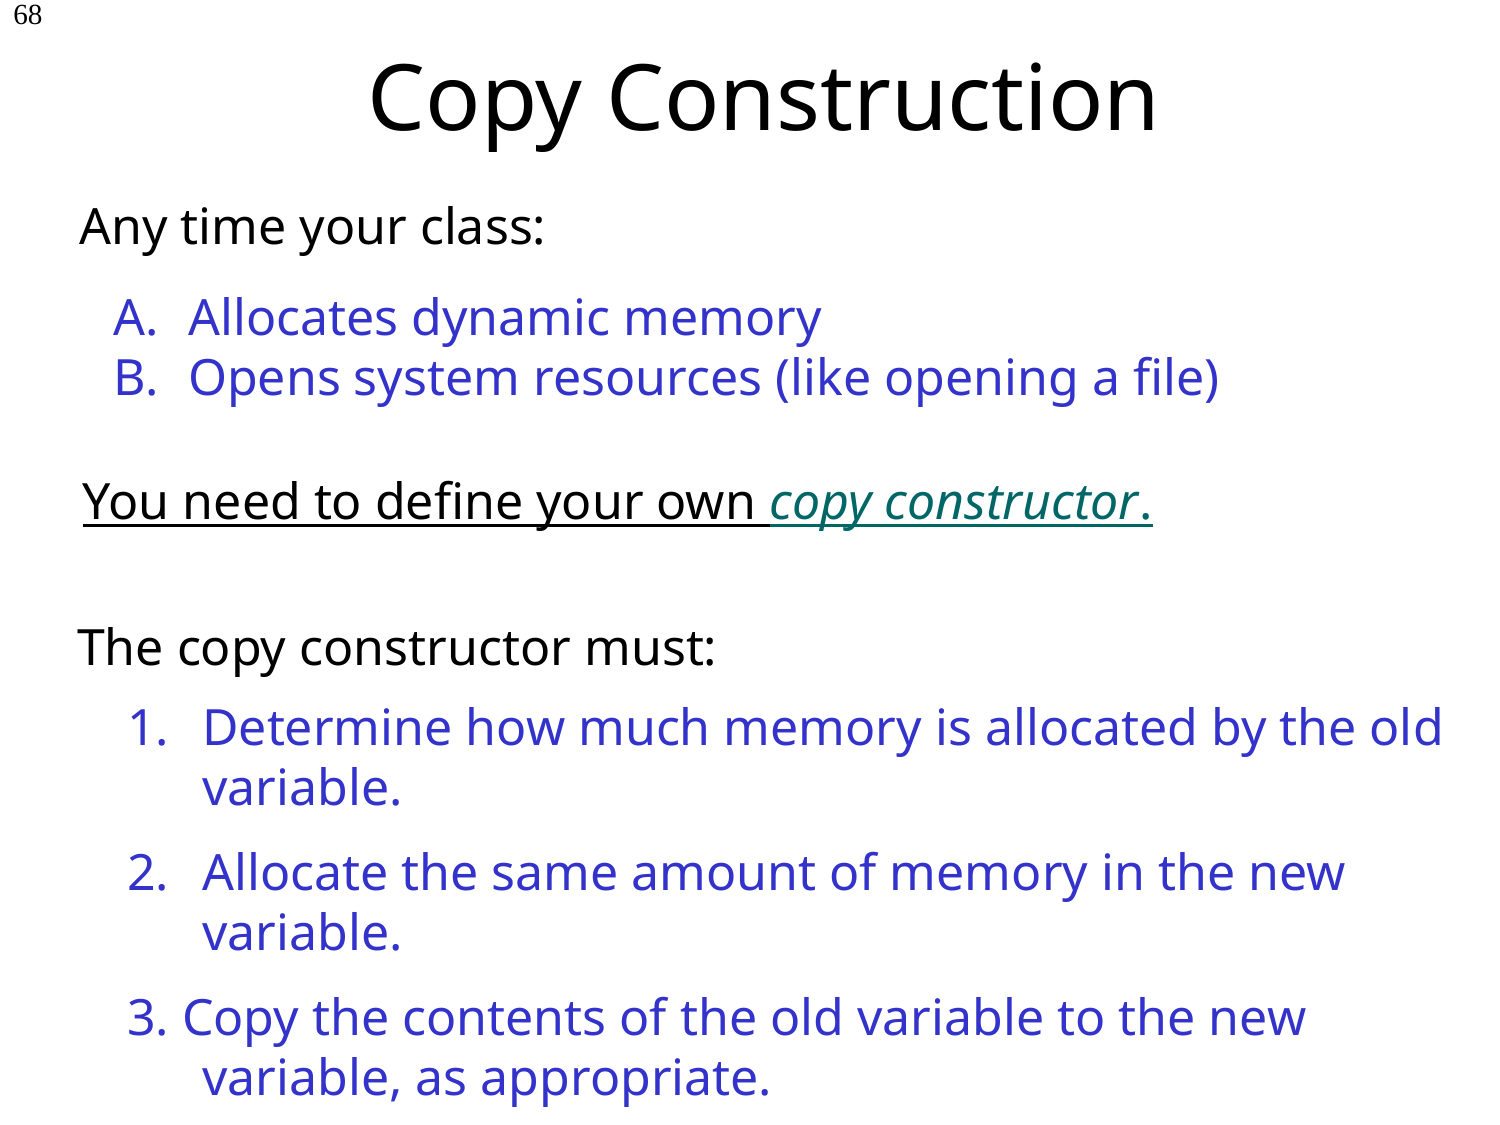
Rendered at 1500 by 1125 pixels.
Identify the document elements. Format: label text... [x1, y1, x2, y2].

text_box Determine how much memory is allocated by the old variable. Allocate the same amount of memory in the new variable. 3. Copy the contents of the old variable to the new variable, as appropriate. [112, 687, 1475, 1113]
slide_number 68 [0, 0, 54, 63]
text_box The copy constructor must: [62, 607, 1488, 683]
text_box You need to define your own copy constructor. [68, 462, 1375, 538]
text_box Any time your class: [64, 187, 575, 263]
text_box Copy Construction [54, 0, 1475, 188]
text_box Allocates dynamic memory Opens system resources (like opening a file) [98, 277, 1248, 413]
